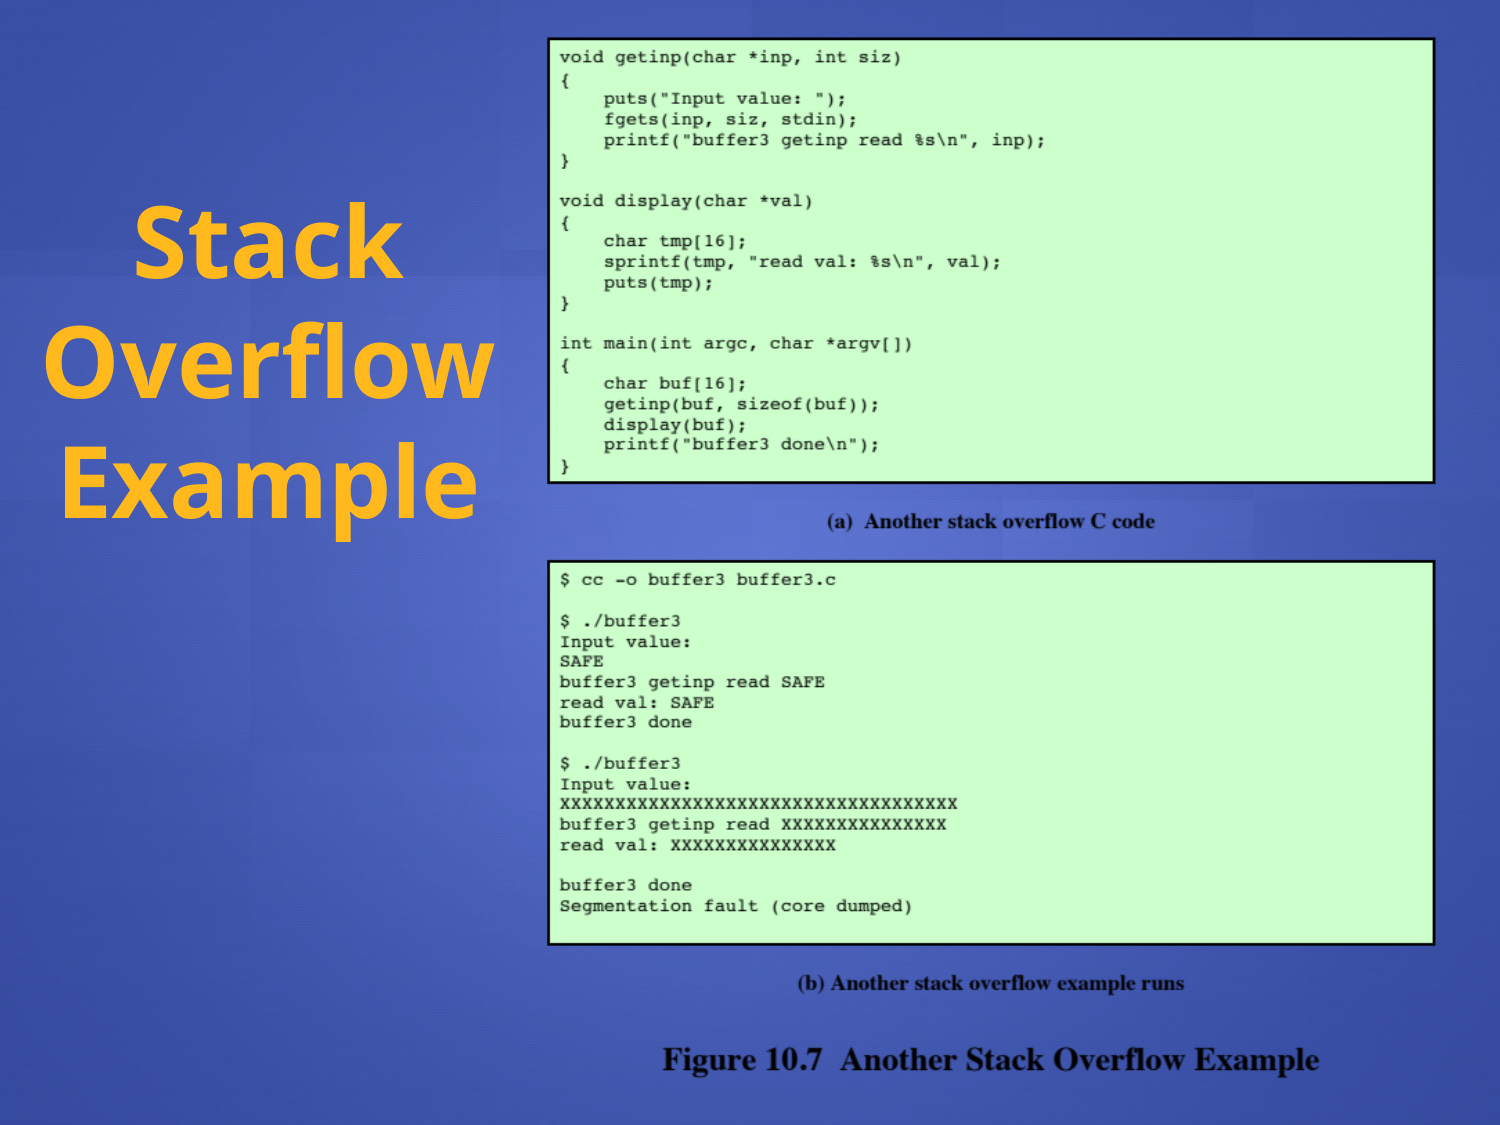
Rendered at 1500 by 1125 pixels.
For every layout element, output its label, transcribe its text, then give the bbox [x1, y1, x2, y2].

title Stack Overflow Example [0, 62, 484, 655]
picture [493, 0, 1500, 1125]
